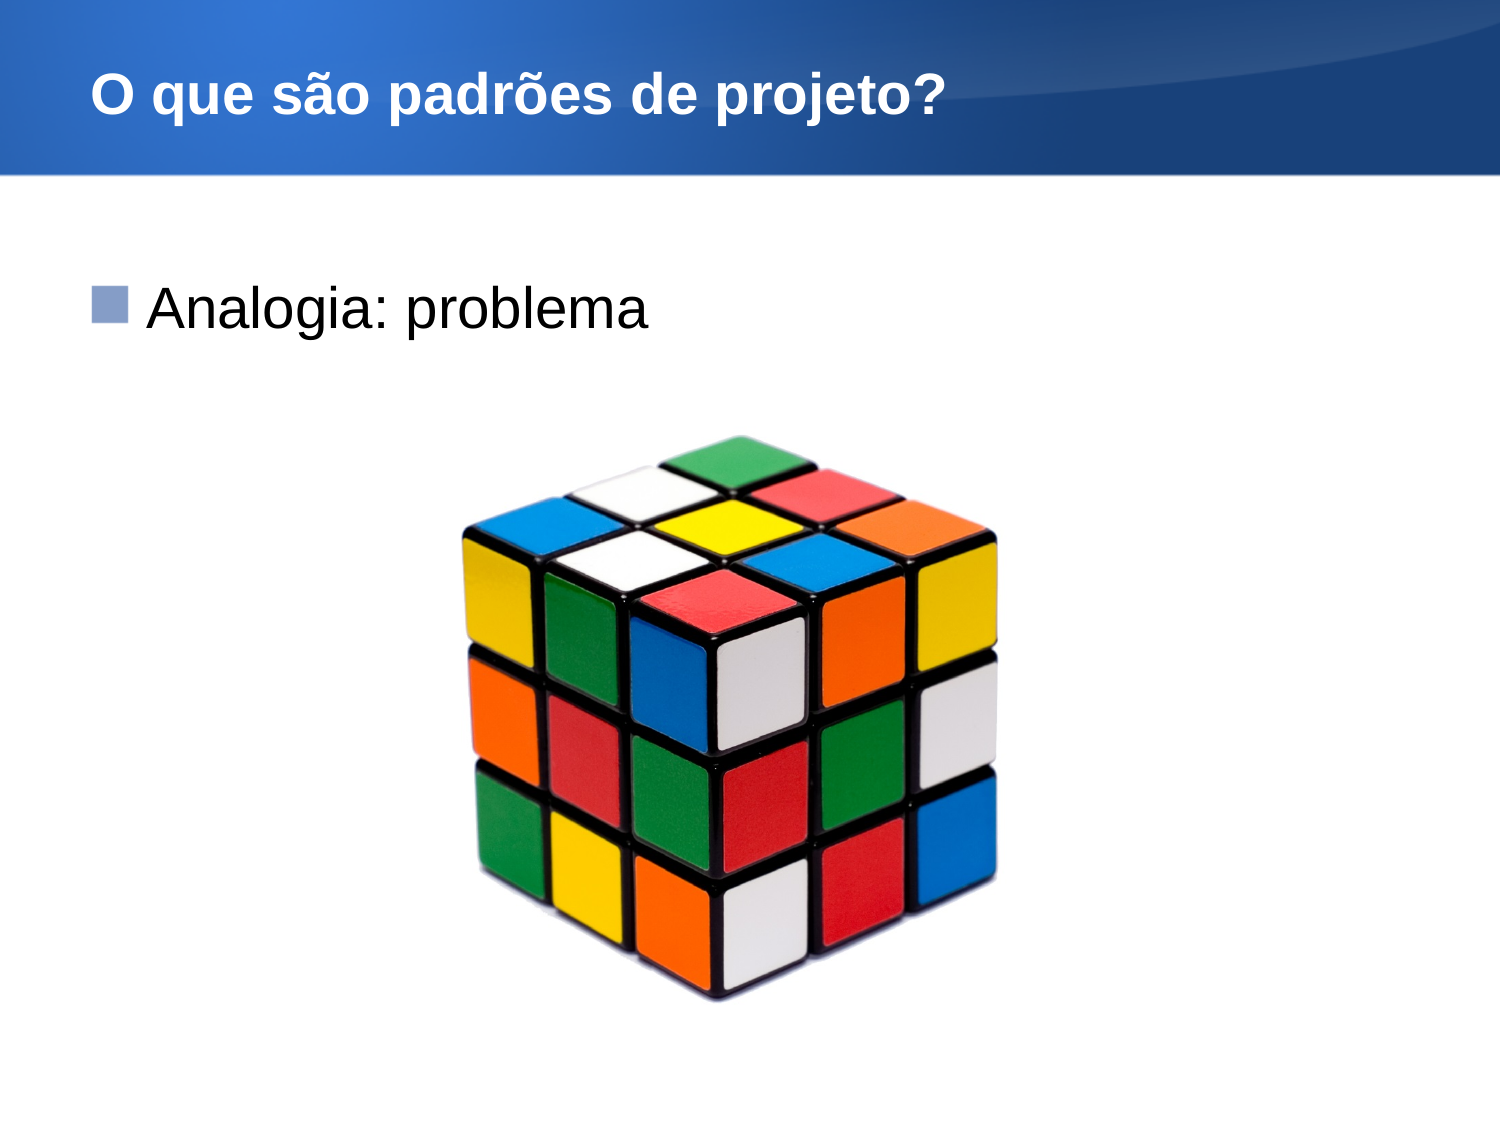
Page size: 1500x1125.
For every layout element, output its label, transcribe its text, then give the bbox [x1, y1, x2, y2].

list Analogia: problema [74, 262, 1426, 1006]
title O que são padrões de projeto? [74, 32, 1426, 150]
picture [0, 0, 1500, 1125]
